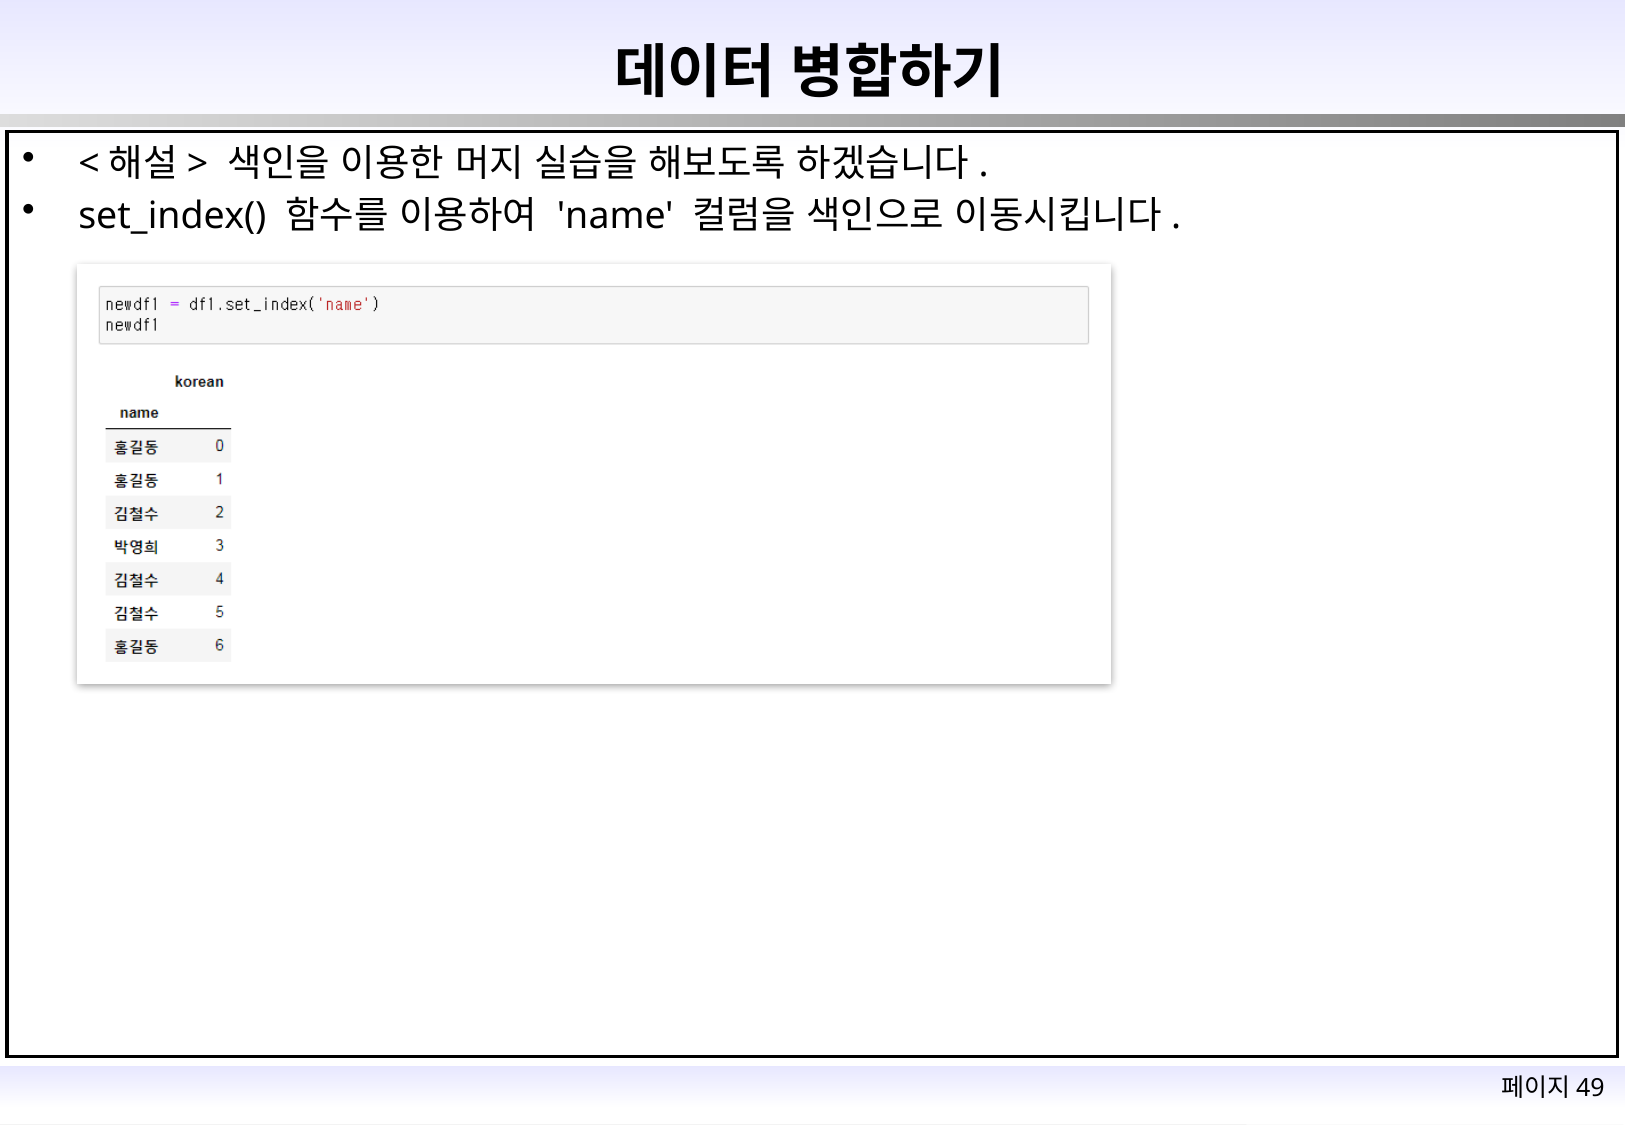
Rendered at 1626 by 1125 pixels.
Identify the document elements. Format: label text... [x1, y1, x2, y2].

title 데이터 병합하기 [207, 24, 1412, 113]
list <해설> 색인을 이용한 머지 실습을 해보도록 하겠습니다. set_index() 함수를 이용하여 'name' 컬럼을 색인으로 이동시킵니다. [6, 130, 1590, 785]
picture [91, 278, 1097, 670]
